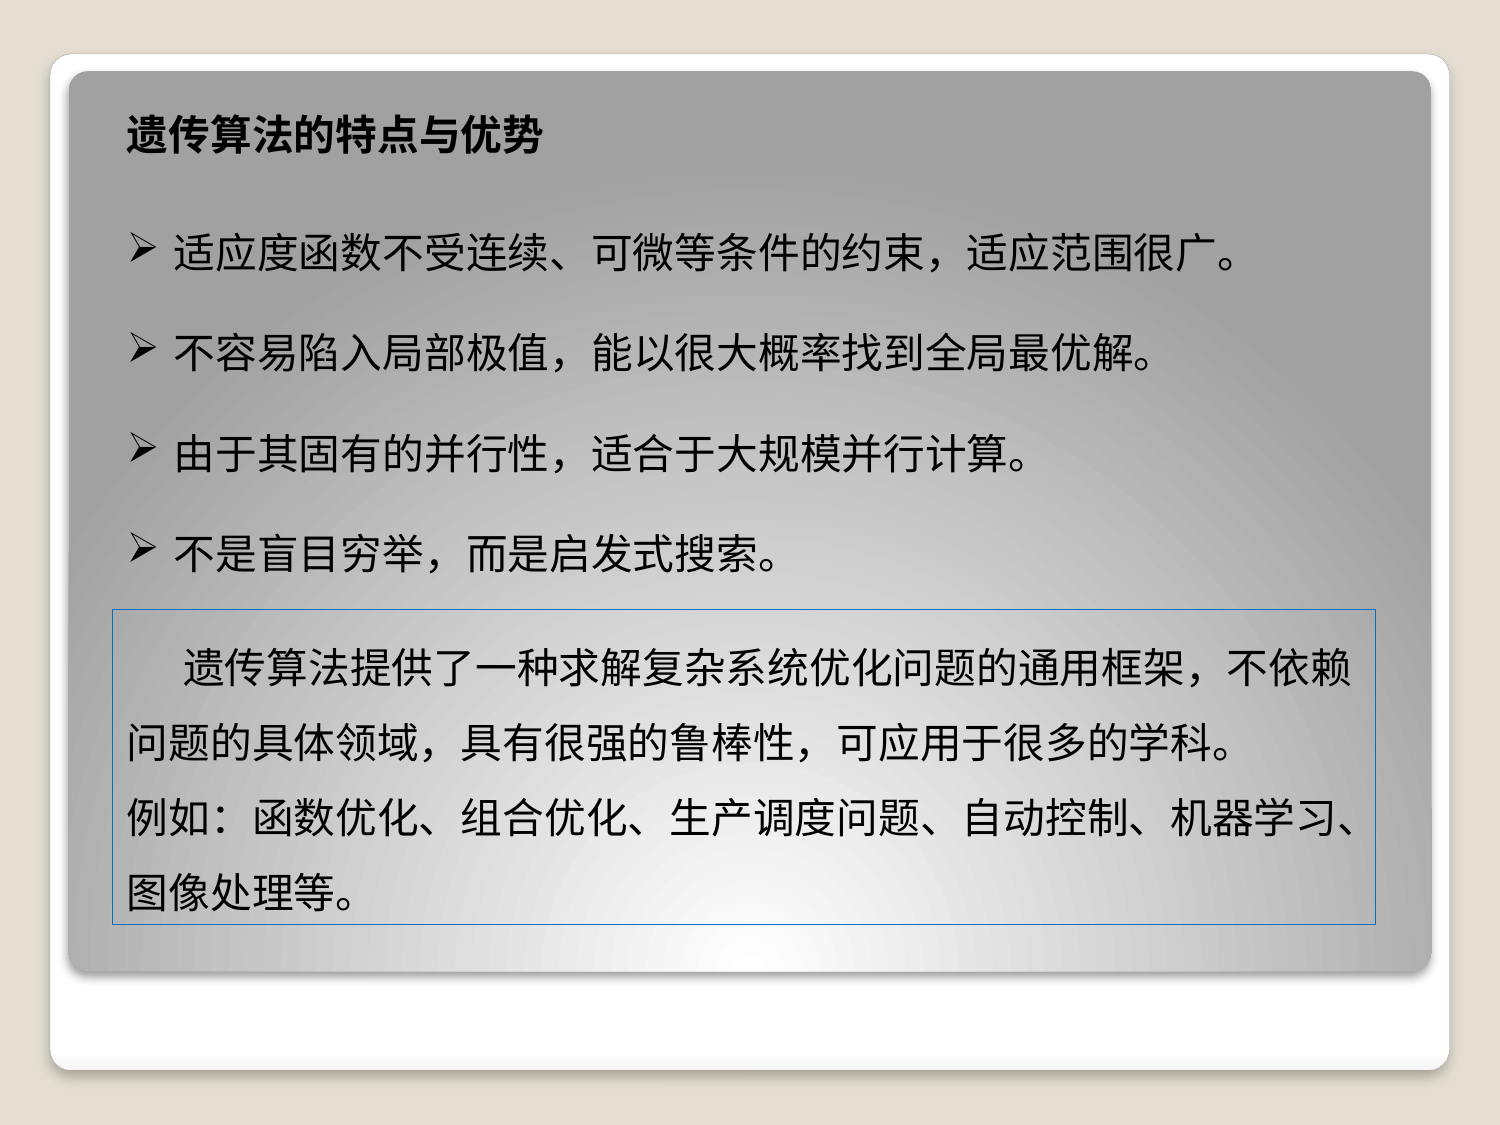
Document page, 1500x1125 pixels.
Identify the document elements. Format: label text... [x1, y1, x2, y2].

text_box 遗传算法提供了一种求解复杂系统优化问题的通用框架，不依赖问题的具体领域，具有很强的鲁棒性，可应用于很多的学科。 例如：函数优化、组合优化、生产调度问题、自动控制、机器学习、图像处理等。 [112, 609, 1376, 925]
text_box 适应度函数不受连续、可微等条件的约束，适应范围很广。 不容易陷入局部极值，能以很大概率找到全局最优解。 由于其固有的并行性，适合于大规模并行计算。 不是盲目穷举，而是启发式搜索。 [112, 219, 1400, 585]
text_box 遗传算法的特点与优势 [112, 101, 1400, 167]
